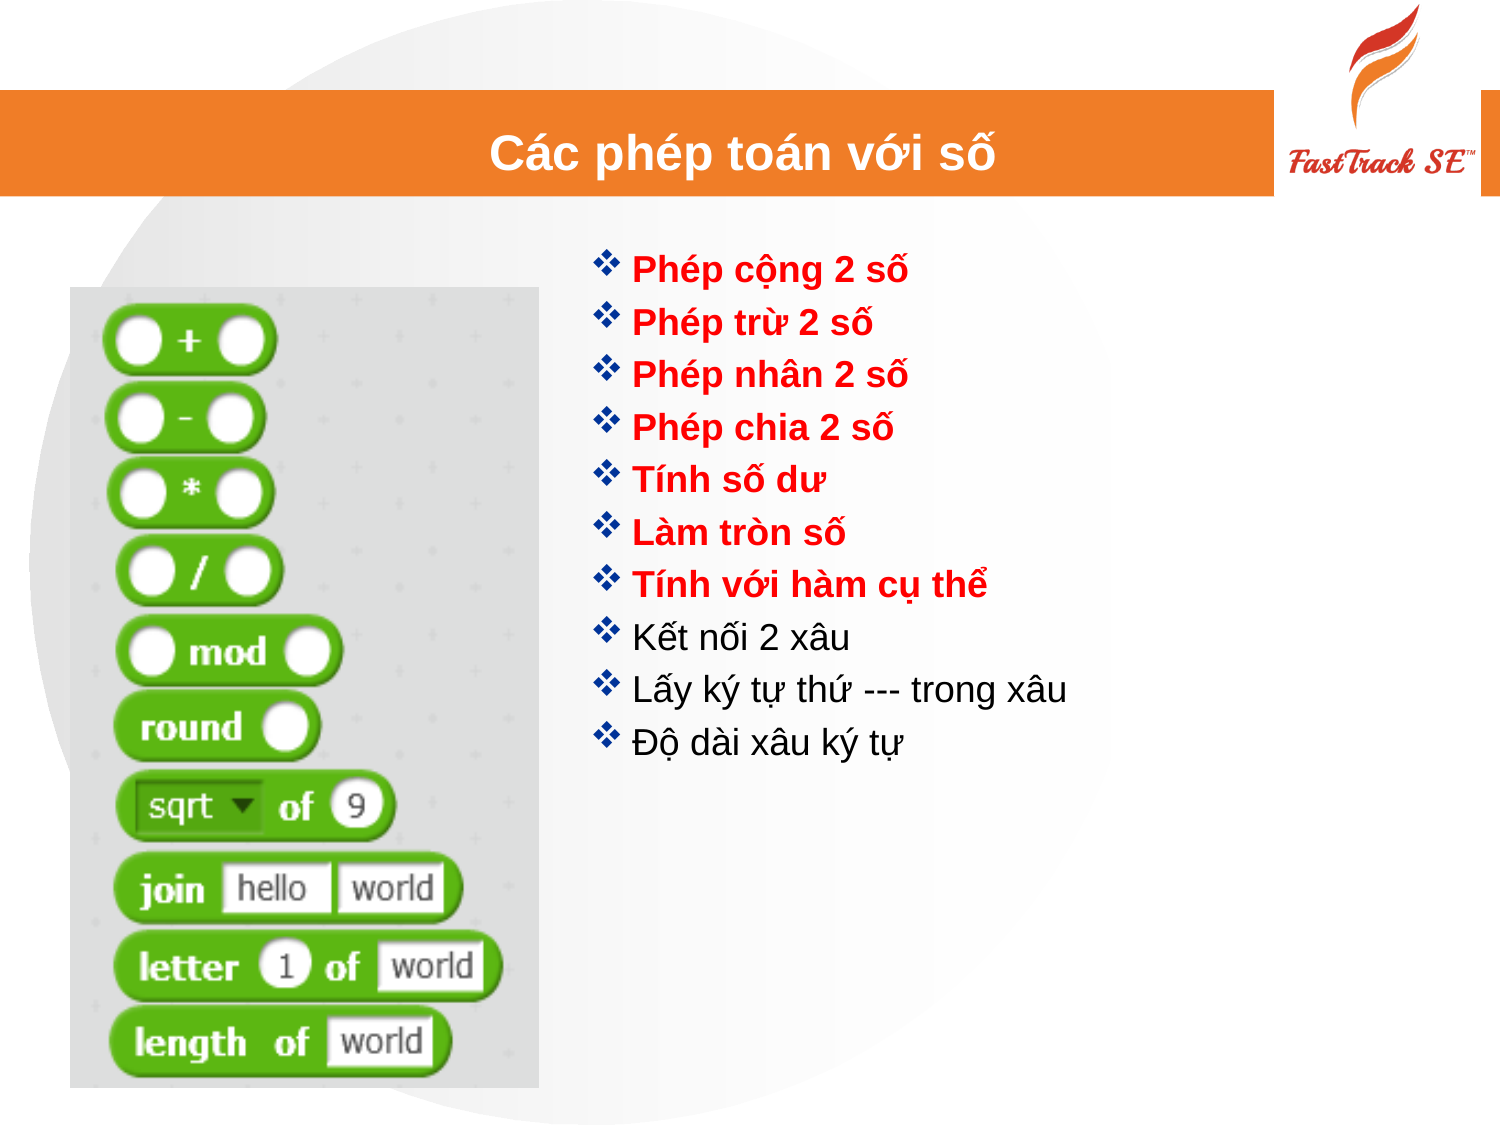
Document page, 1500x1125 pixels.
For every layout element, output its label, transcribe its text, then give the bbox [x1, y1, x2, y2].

title Các phép toán với số [75, 75, 1425, 225]
list Phép cộng 2 số Phép trừ 2 số Phép nhân 2 số Phép chia 2 số Tính số dư Làm tròn số Tính với hàm cụ thể Kết nối 2 xâu Lấy ký tự thứ --- trong xâu Độ dài xâu ký tự [575, 237, 1492, 920]
picture [1275, 0, 1482, 192]
picture [70, 287, 539, 1088]
